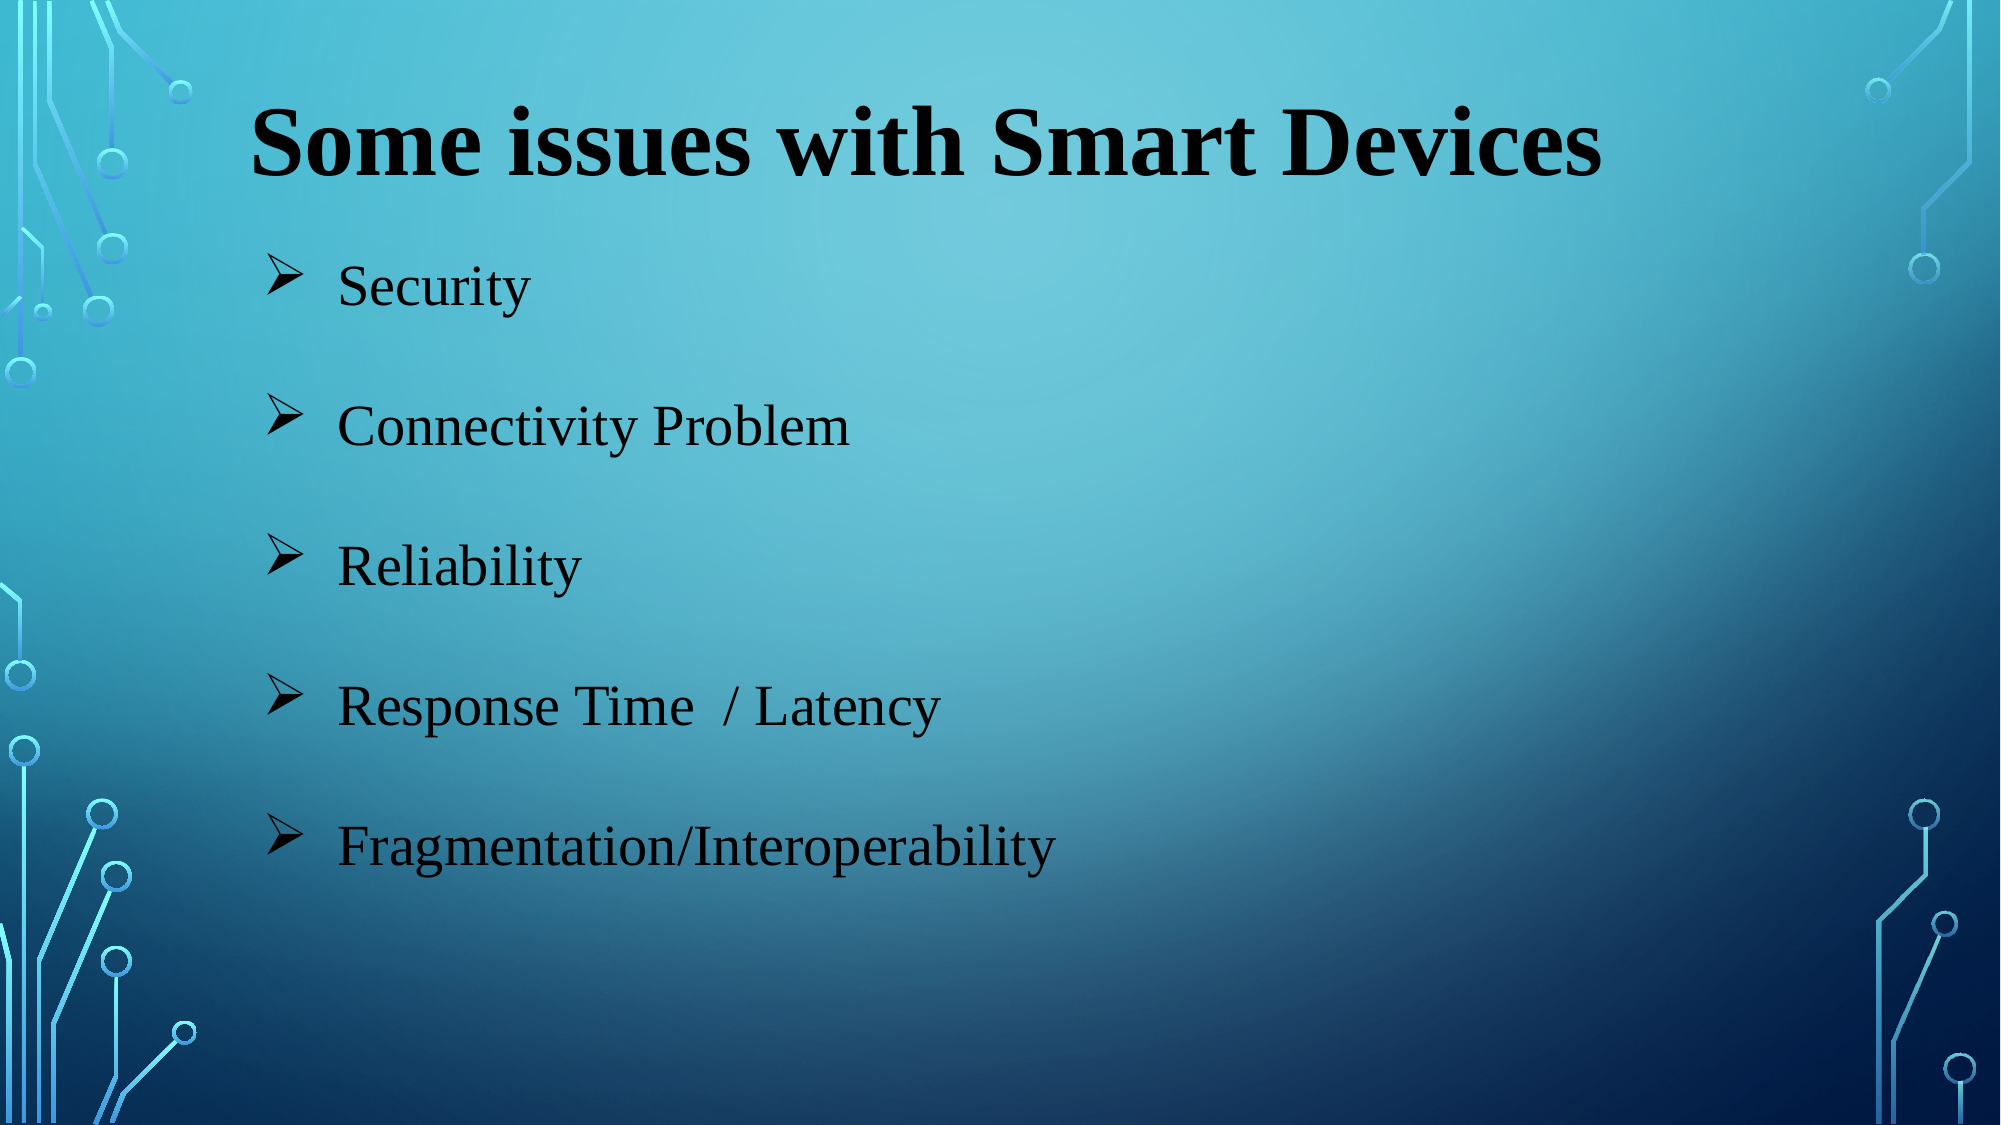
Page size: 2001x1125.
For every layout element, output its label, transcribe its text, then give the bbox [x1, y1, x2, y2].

text_box Security Connectivity Problem Reliability Response Time / Latency Fragmentation/Interoperability [247, 169, 1781, 885]
text_box Some issues with Smart Devices [234, 68, 1621, 204]
